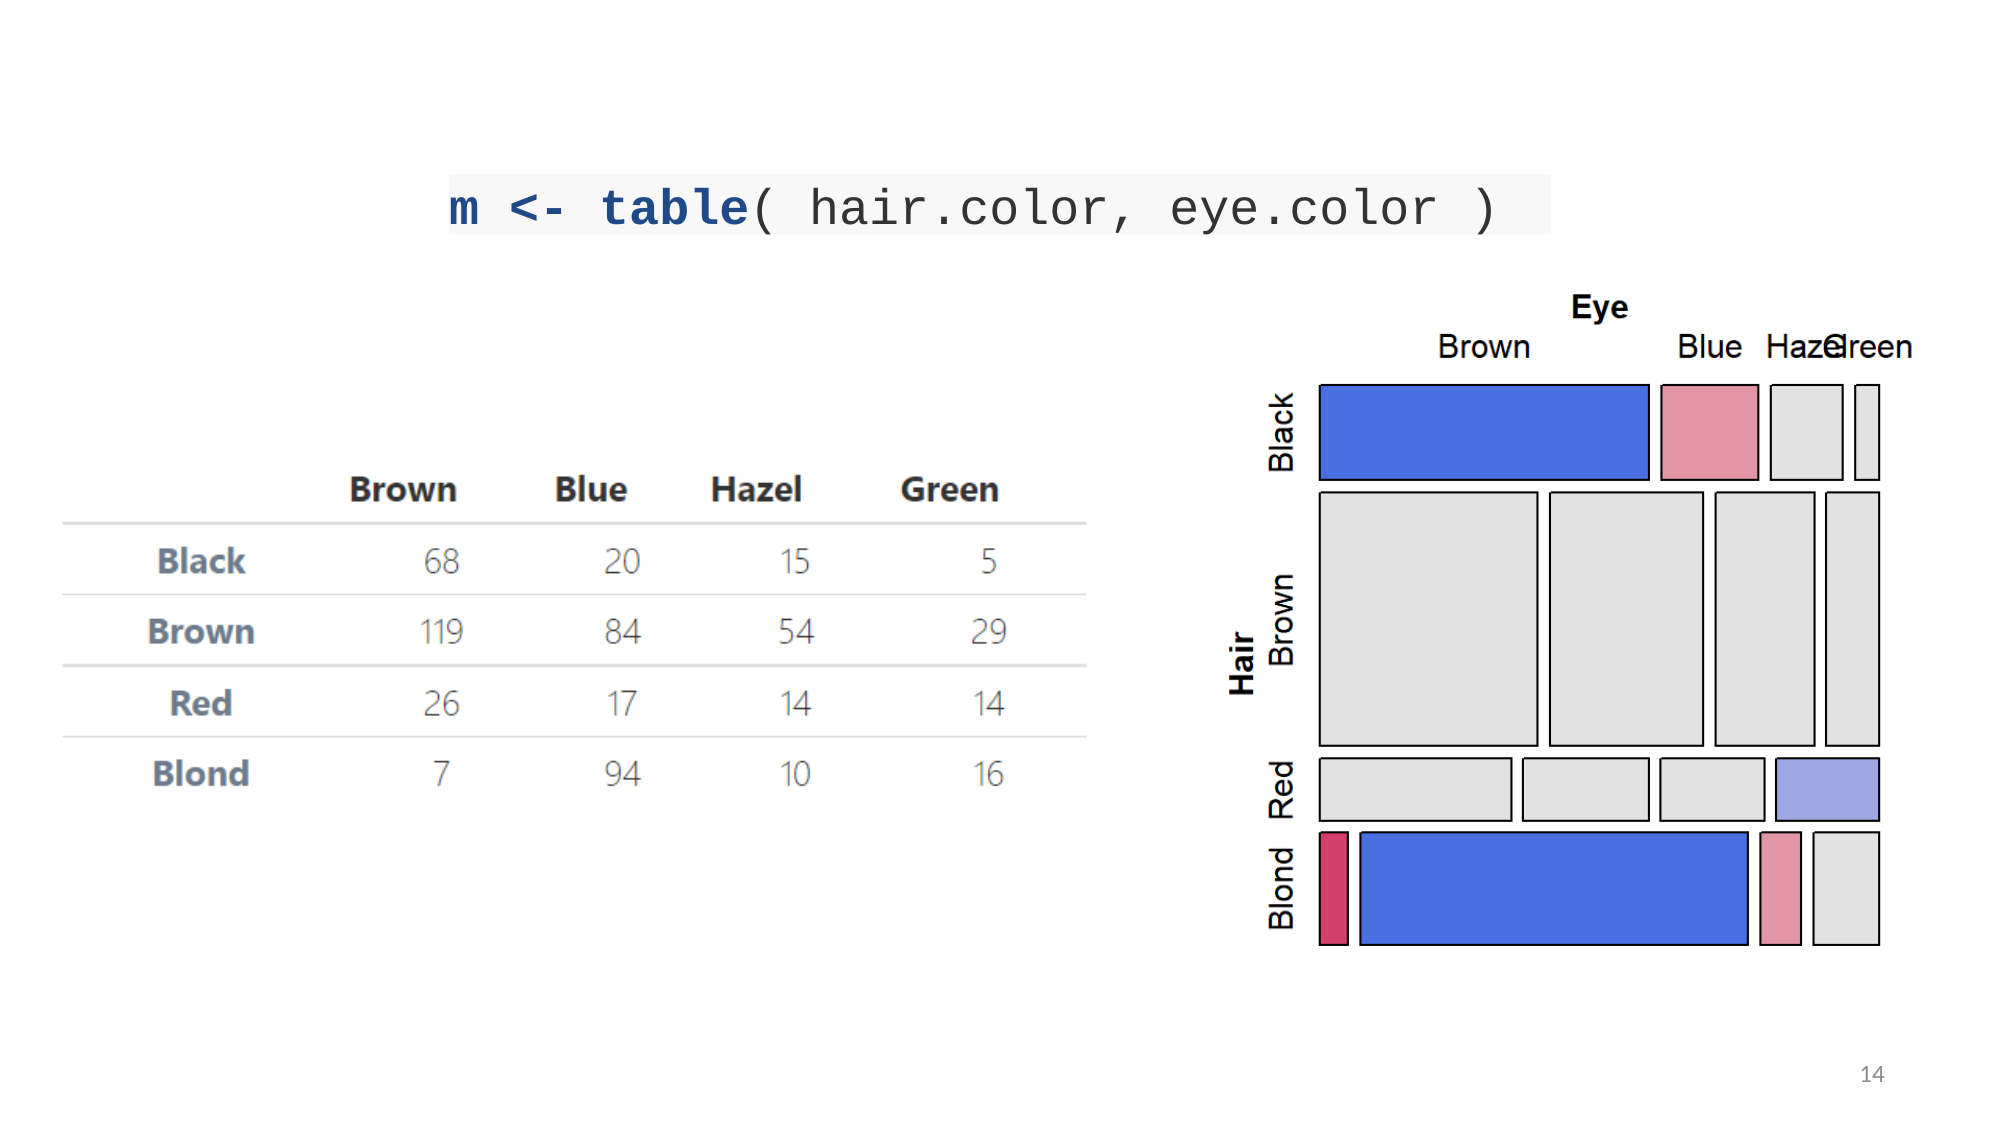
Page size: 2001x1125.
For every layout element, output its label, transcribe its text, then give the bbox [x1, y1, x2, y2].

picture [1199, 276, 1967, 1001]
picture [32, 457, 1112, 820]
slide_number 14 [1433, 1042, 1900, 1103]
text_box m <- table( hair.color, eye.color ) [449, 174, 1551, 235]
